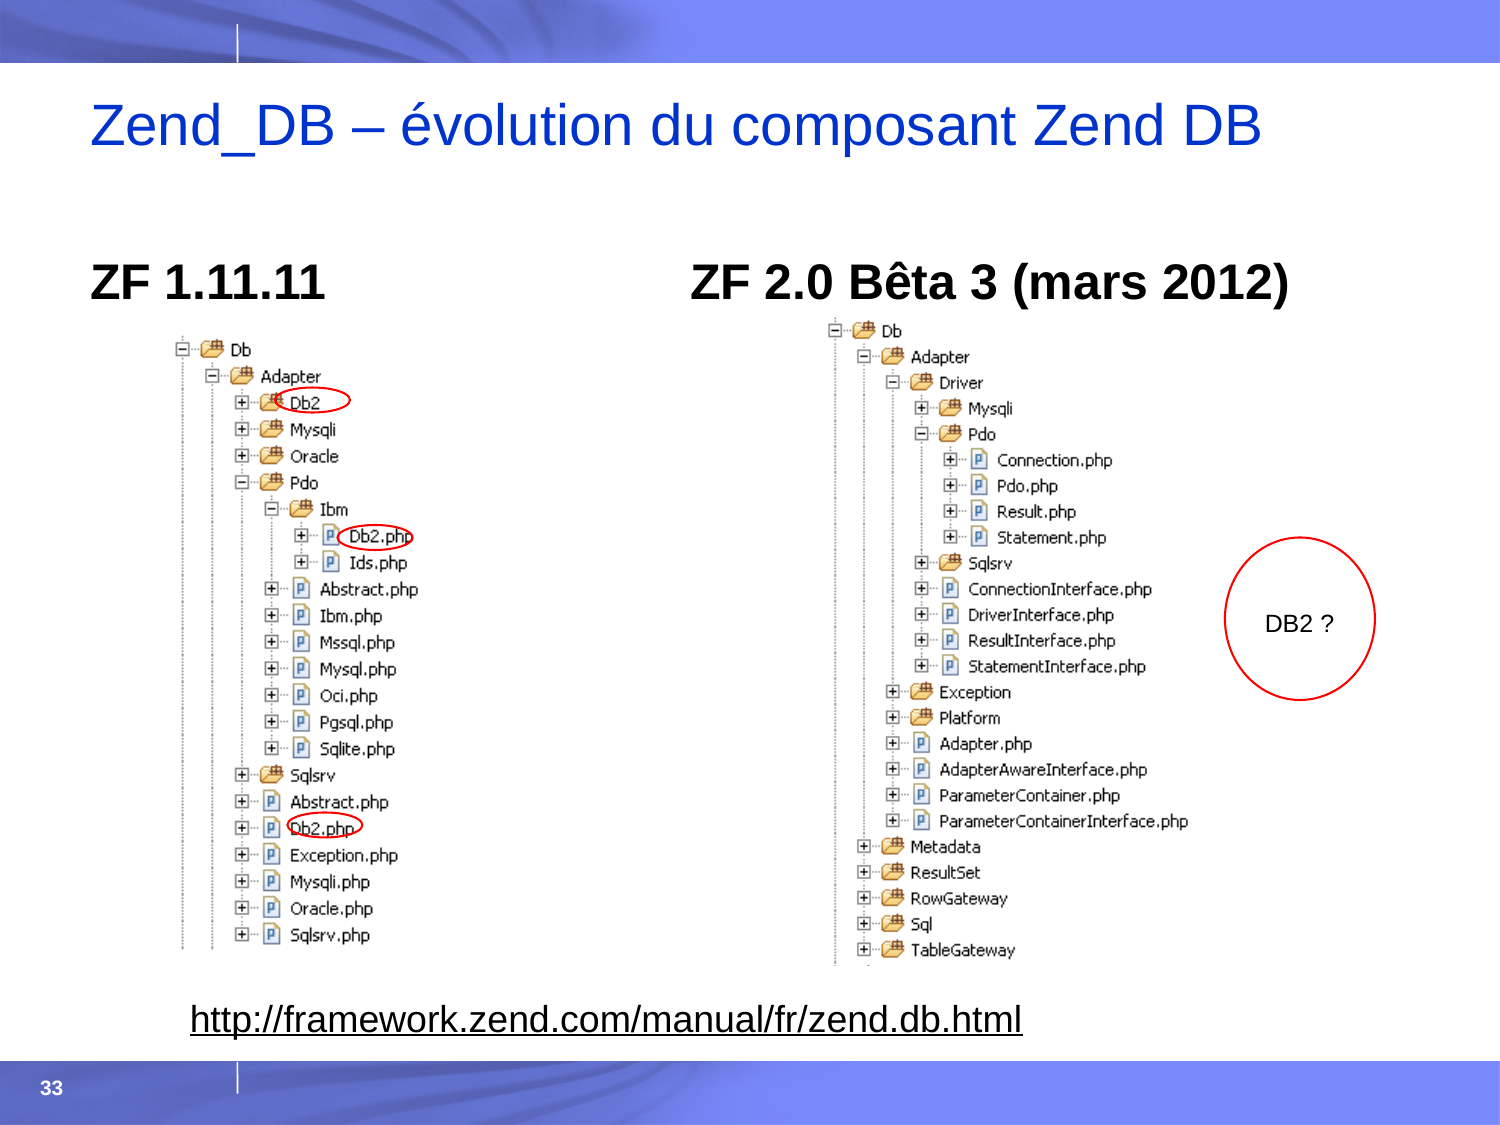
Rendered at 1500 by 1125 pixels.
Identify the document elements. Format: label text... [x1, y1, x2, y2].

text_box [1224, 537, 1375, 700]
list ZF 2.0 Bêta 3 (mars 2012) [675, 212, 1338, 318]
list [162, 332, 476, 950]
picture [0, 1061, 1500, 1125]
list ZF 1.11.11 [75, 212, 675, 318]
title Zend_DB – évolution du composant Zend DB [75, 87, 1425, 233]
text_box DB2 ? [1250, 600, 1350, 645]
text_box http://framework.zend.com/manual/fr/zend.db.html [174, 987, 1250, 1048]
slide_number 33 [25, 1066, 191, 1120]
picture [0, 0, 1500, 63]
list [811, 317, 1201, 966]
